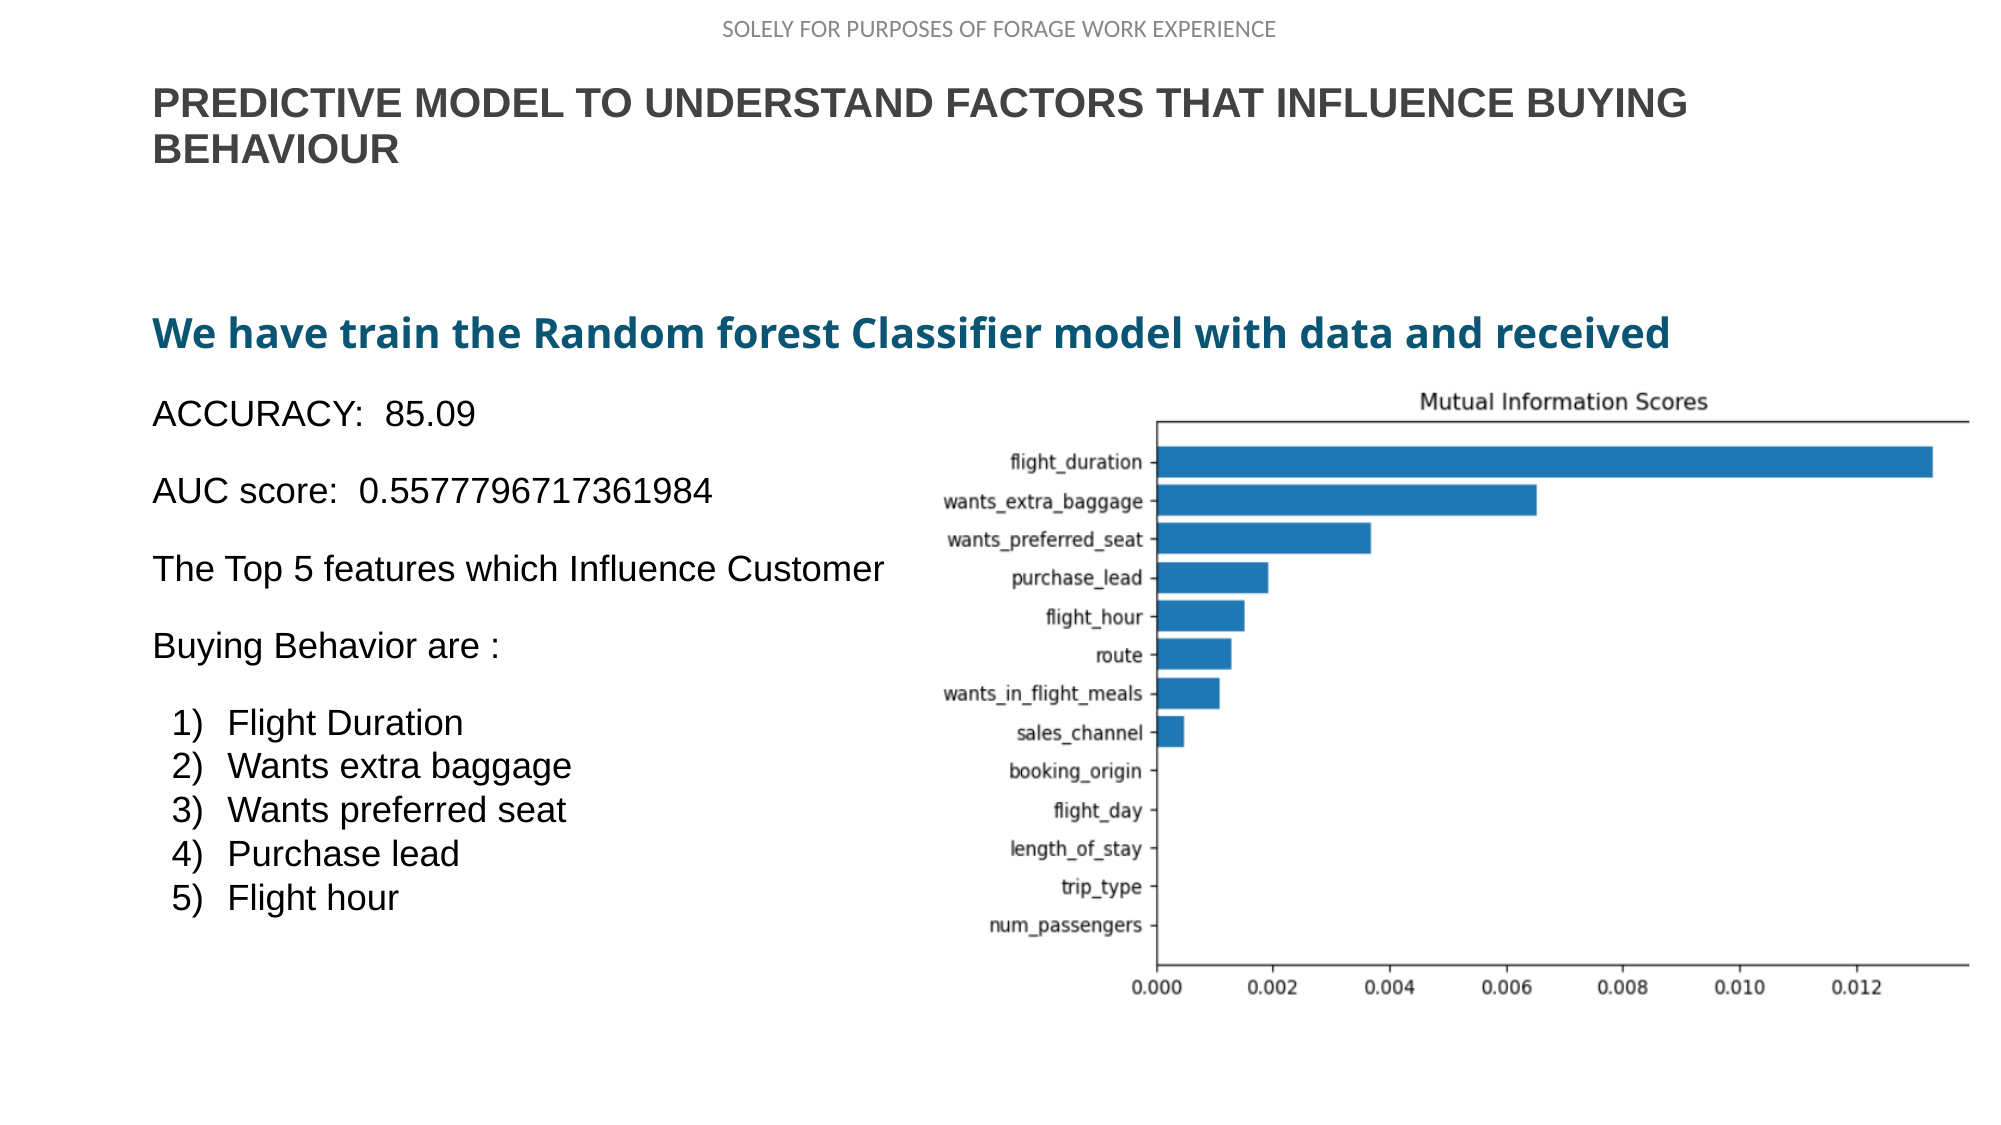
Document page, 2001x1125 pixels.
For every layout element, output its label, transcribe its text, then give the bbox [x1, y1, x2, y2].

title PREDICTIVE MODEL TO UNDERSTAND FACTORS THAT INFLUENCE BUYING BEHAVIOUR [137, 59, 1863, 278]
picture [813, 384, 1970, 1028]
list We have train the Random forest Classifier model with data and received ACCURACY: 85.09 AUC score: 0.5577796717361984 The Top 5 features which Influence Customer Buying Behavior are : Flight Duration Wants extra baggage Wants preferred seat Purchase lead Flight hour [137, 299, 1863, 1014]
